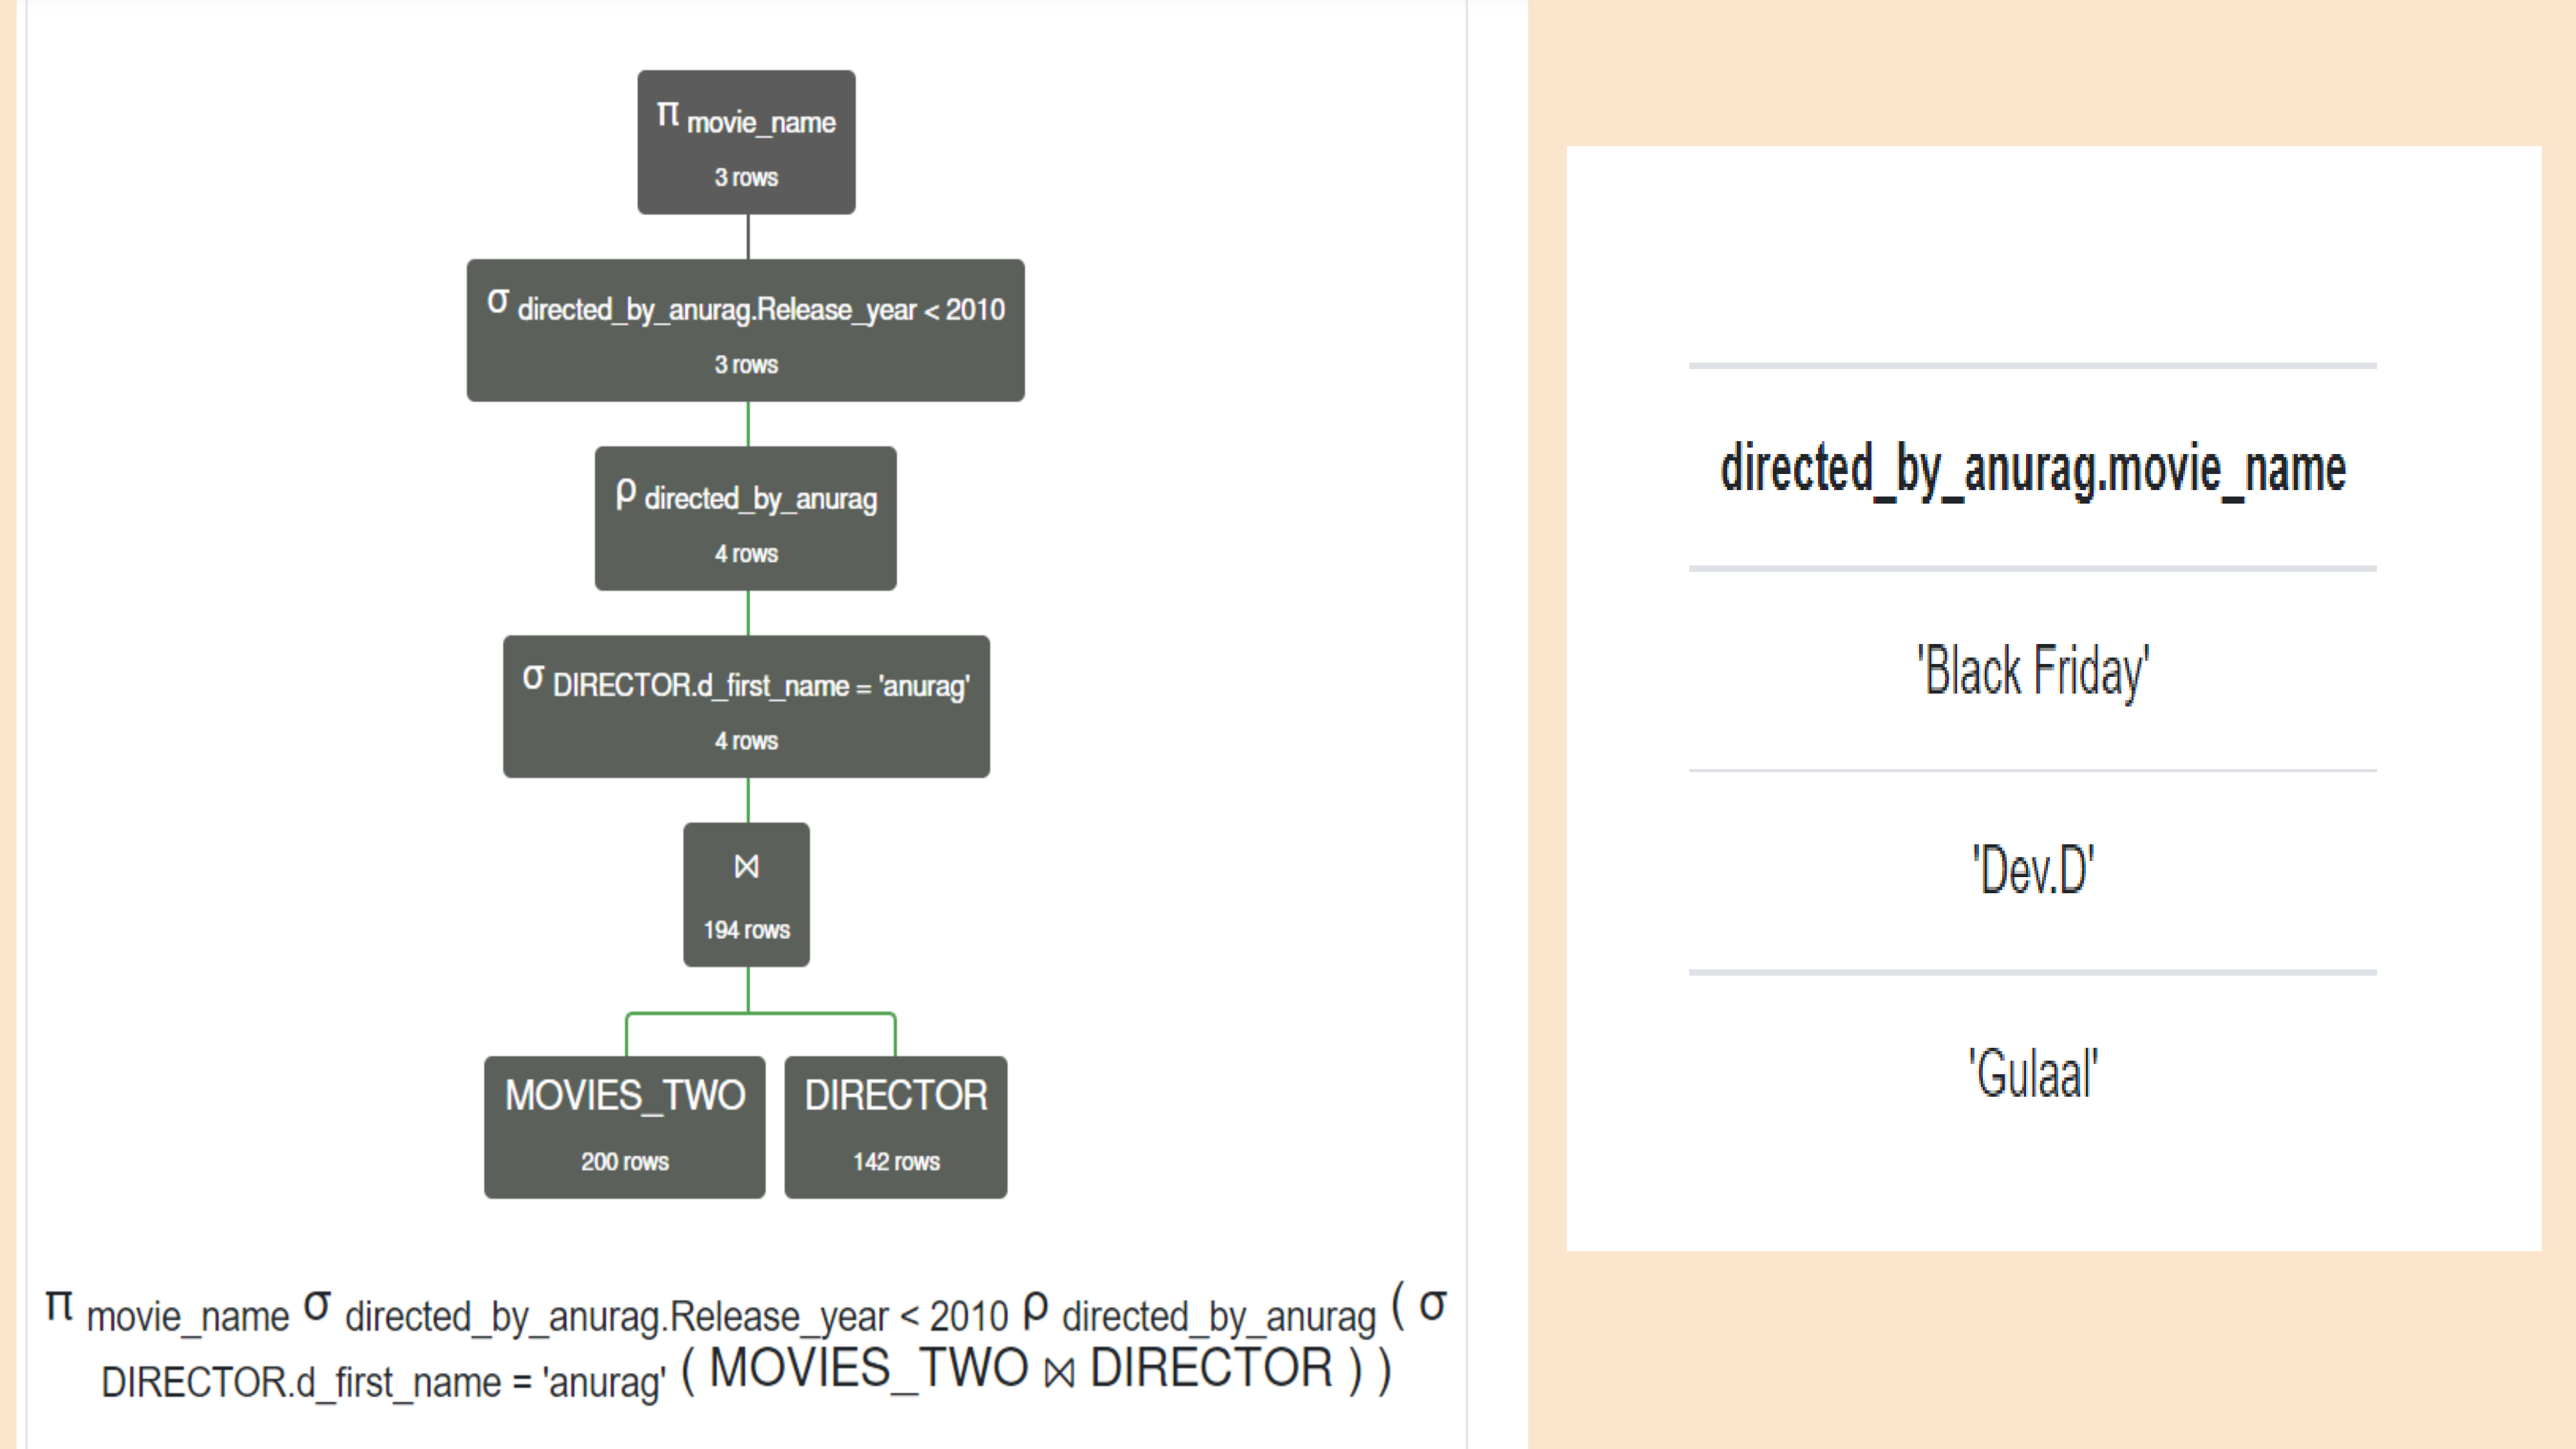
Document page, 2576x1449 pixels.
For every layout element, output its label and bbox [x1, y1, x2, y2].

picture [17, 0, 1529, 1449]
picture [1566, 146, 2542, 1251]
